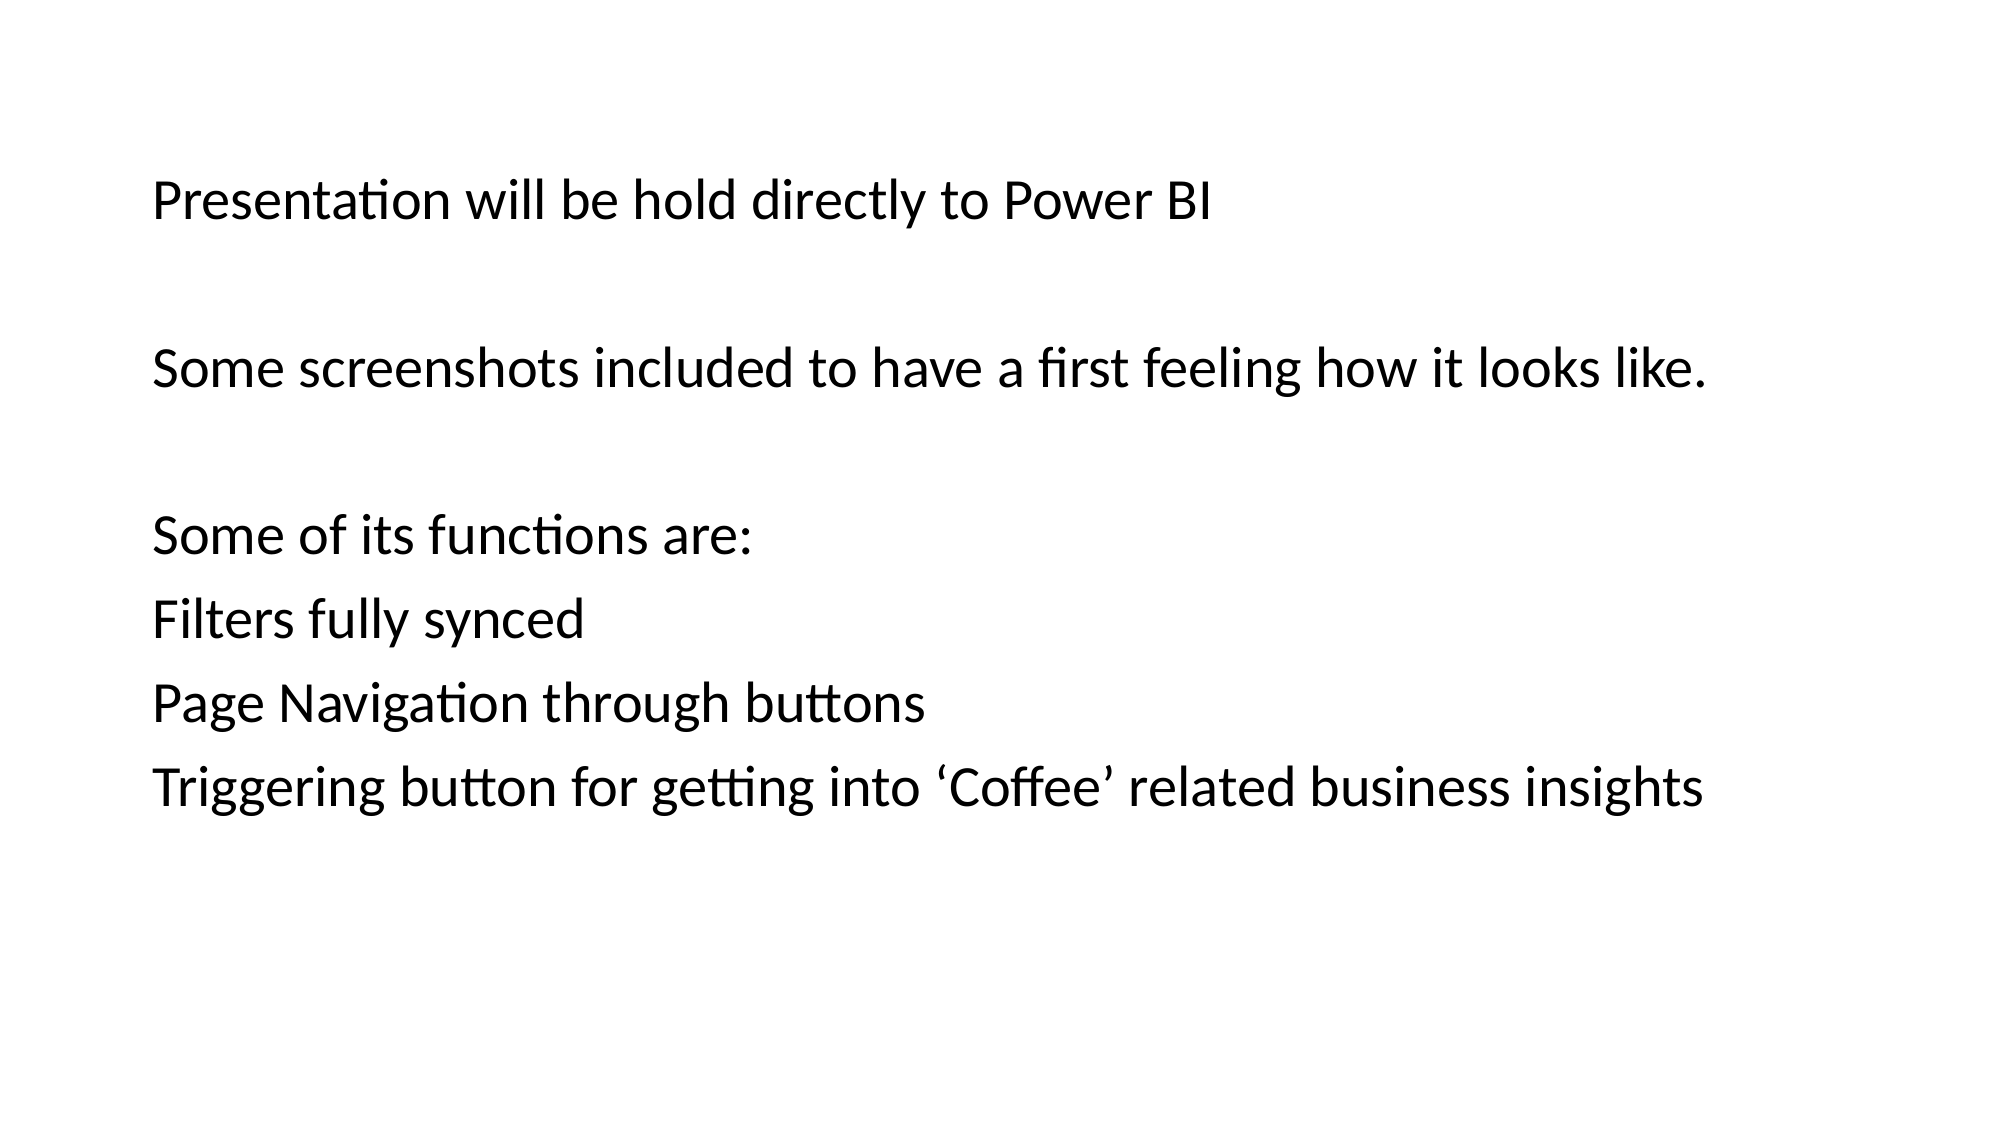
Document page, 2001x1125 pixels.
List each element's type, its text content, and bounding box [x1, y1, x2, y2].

list Presentation will be hold directly to Power BI Some screenshots included to have a first feeling how it looks like. Some of its functions are: Filters fully synced Page Navigation through buttons Triggering button for getting into ‘Coffee’ related business insights [137, 71, 1863, 1014]
